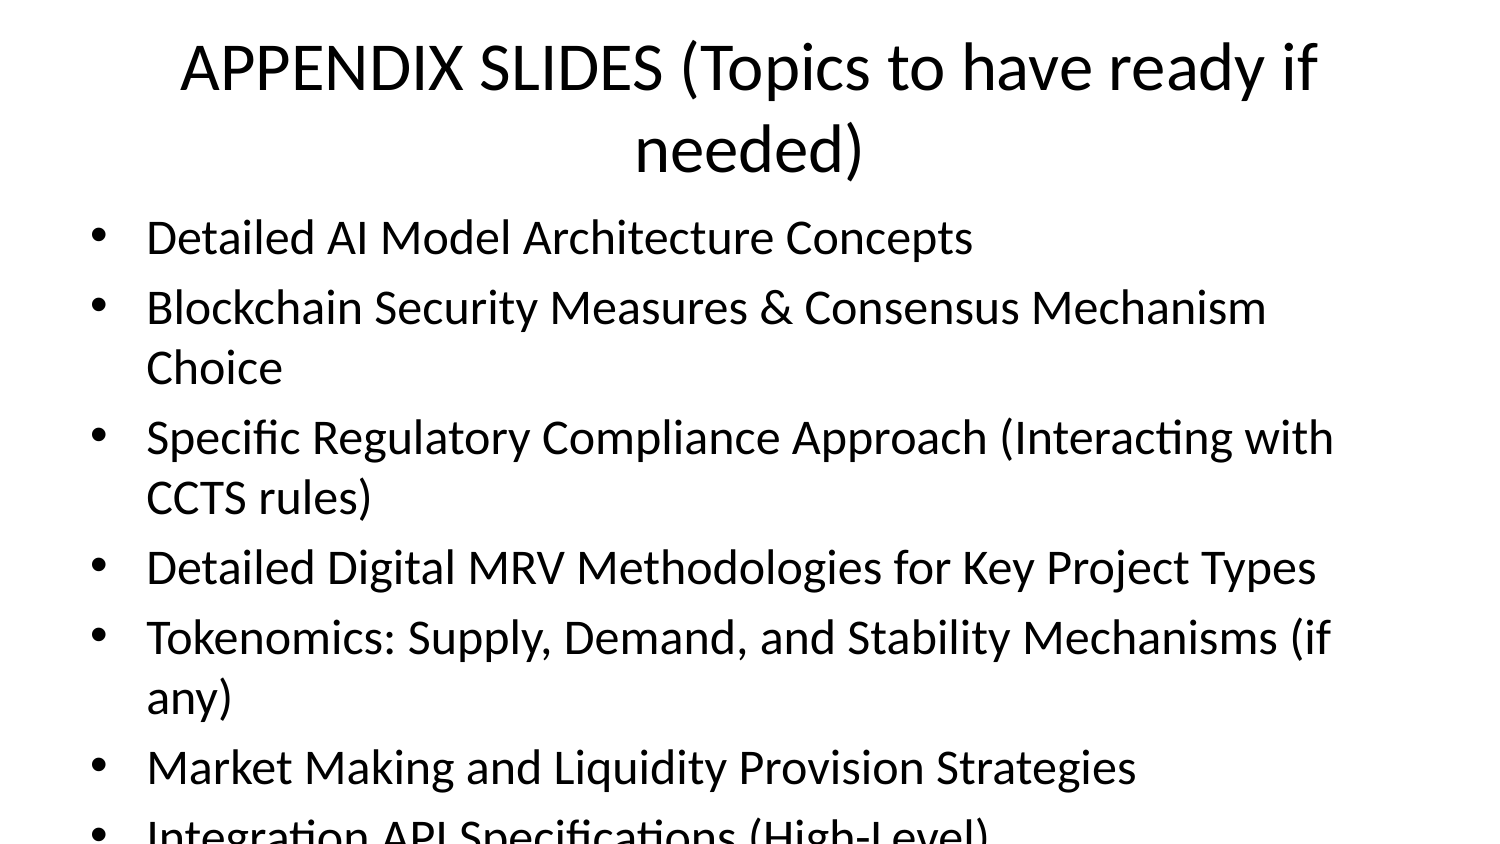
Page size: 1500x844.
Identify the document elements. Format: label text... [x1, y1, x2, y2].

title APPENDIX SLIDES (Topics to have ready if needed) [75, 33, 1425, 175]
list Detailed AI Model Architecture Concepts Blockchain Security Measures & Consensus Mechanism Choice Specific Regulatory Compliance Approach (Interacting with CCTS rules) Detailed Digital MRV Methodologies for Key Project Types Tokenomics: Supply, Demand, and Stability Mechanisms (if any) Market Making and Liquidity Provision Strategies Integration API Specifications (High-Level) Comparative Analysis with International Carbon Platforms Speaker Notes (for Appendix prep): These slides are not for the main presentation but should be ready to address specific, deep-dive questions from a technical or expert audience. Keep them concise and focused on one topic per slide. [75, 196, 1425, 754]
